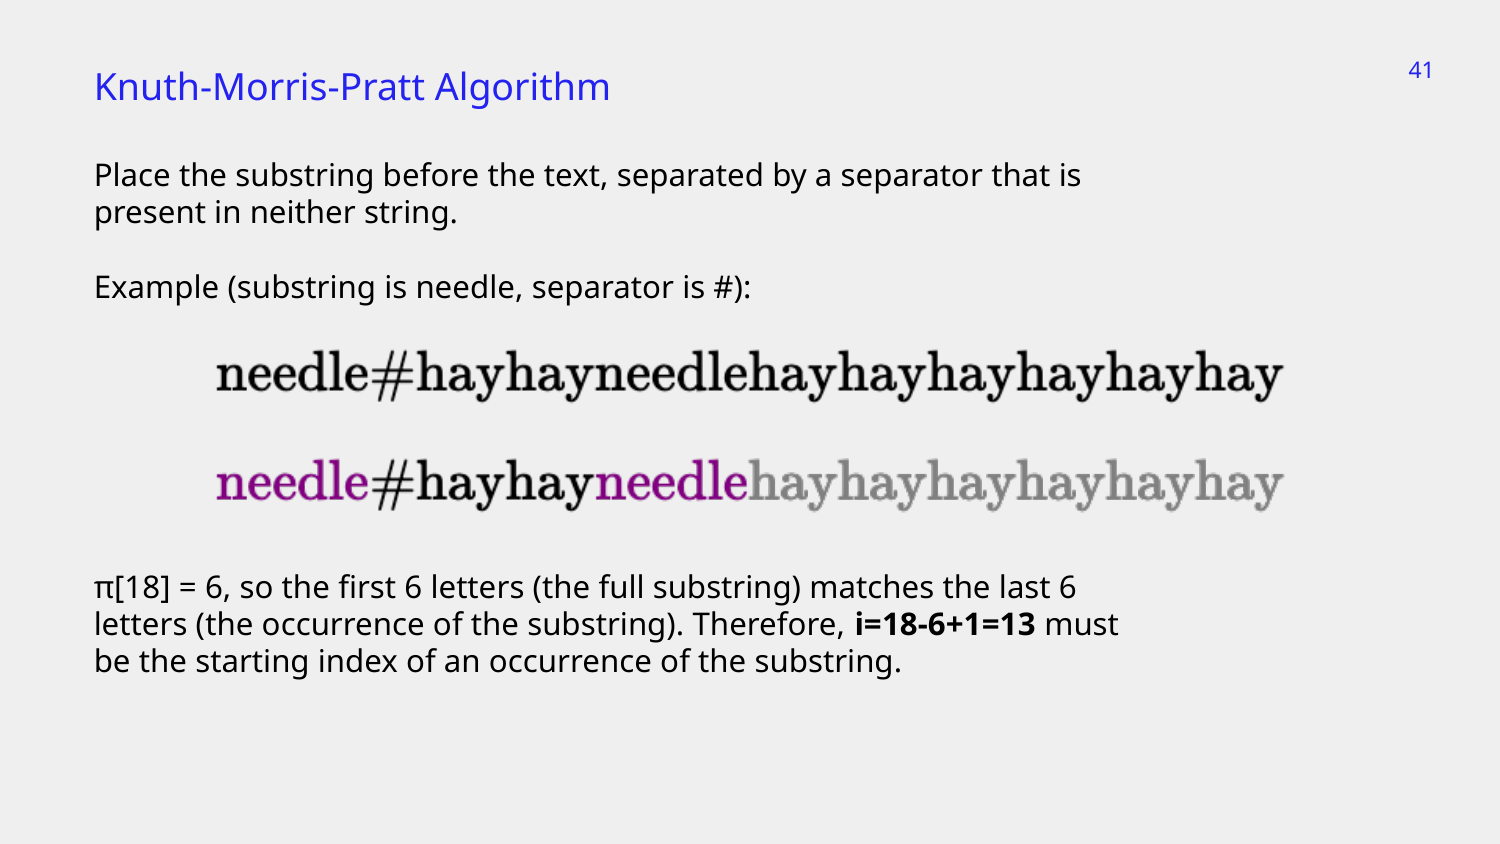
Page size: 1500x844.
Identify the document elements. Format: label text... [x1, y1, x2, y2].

picture [211, 445, 1289, 522]
picture [211, 337, 1289, 413]
slide_number ‹#› [1392, 41, 1450, 71]
title Place the substring before the text, separated by a separator that is present in neither string. Example (substring is needle, separator is #): π[18] = 6, so the first 6 letters (the full substring) matches the last 6 letters (the occurrence of the substring). Therefore, i=18-6+1=13 must be the starting index of an occurrence of the substring. [78, 140, 1160, 746]
subtitle Knuth-Morris-Pratt Algorithm [78, 47, 1353, 123]
